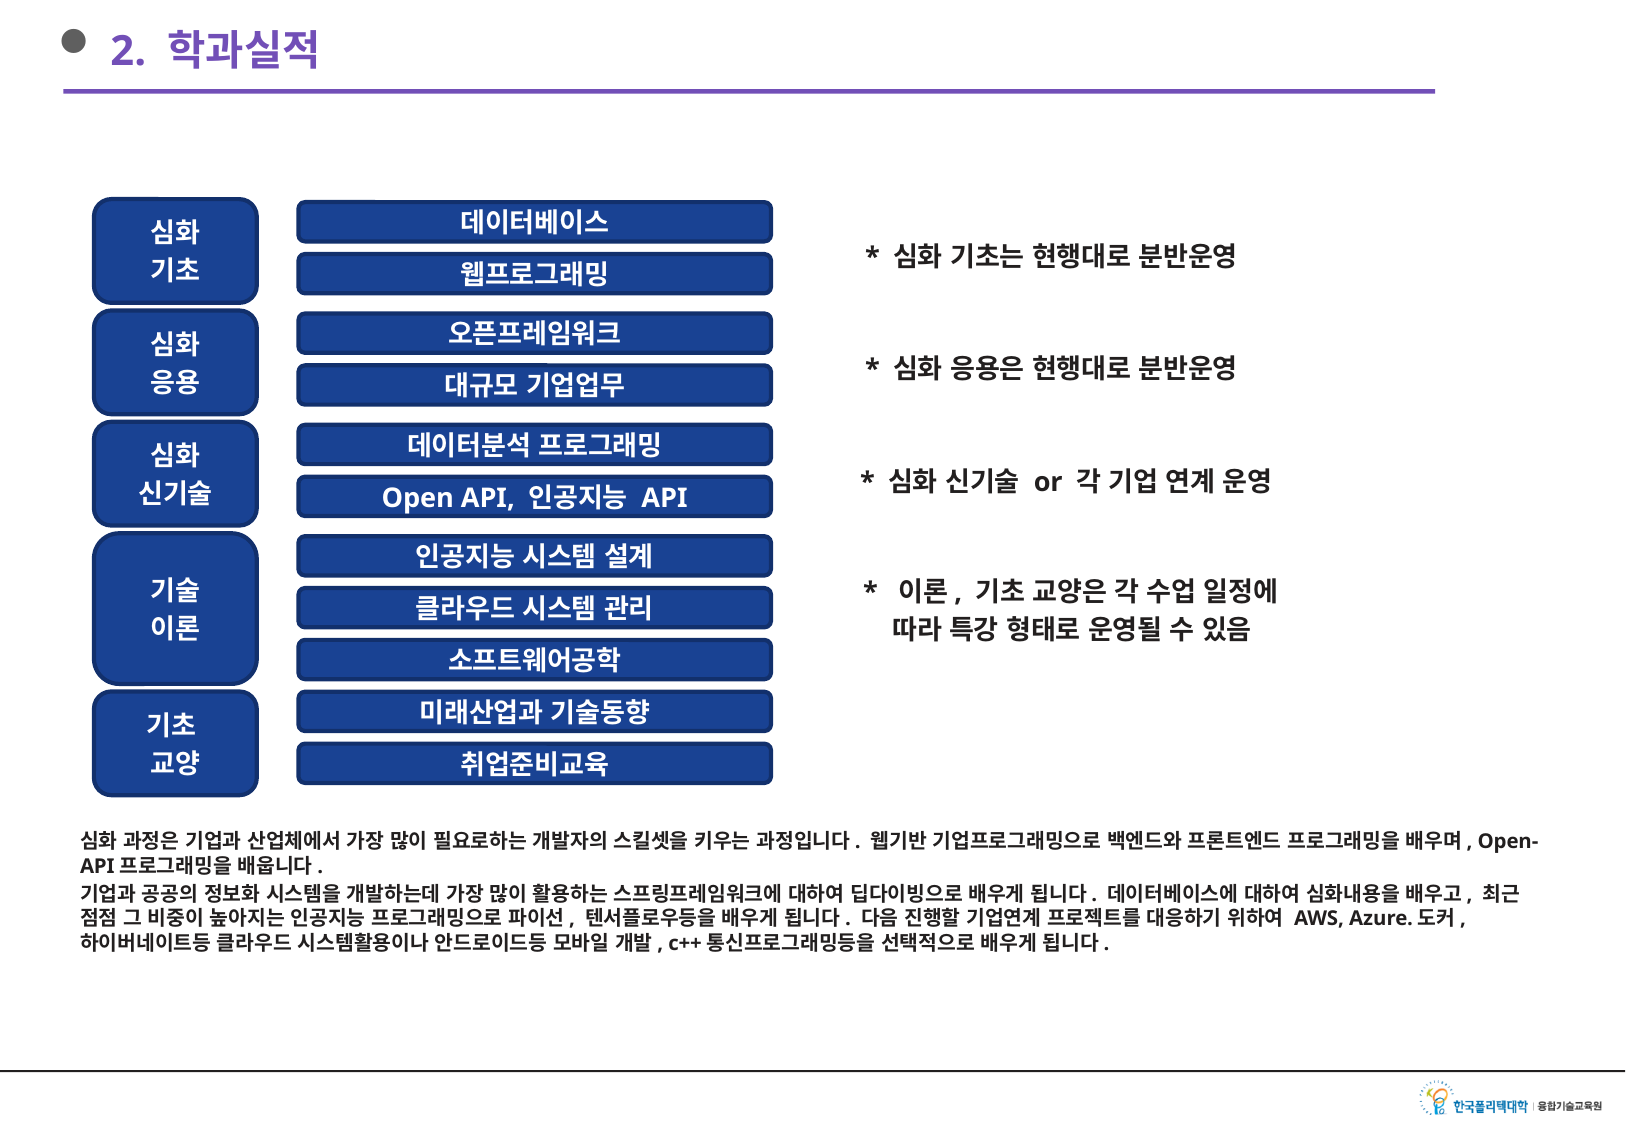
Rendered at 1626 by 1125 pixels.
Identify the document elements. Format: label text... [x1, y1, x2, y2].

text_box 2. 학과실적 [95, 16, 337, 82]
picture [1415, 1076, 1604, 1118]
text_box 심화 과정은 기업과 산업체에서 가장 많이 필요로하는 개발자의 스킬셋을 키우는 과정입니다. 웹기반 기업프로그래밍으로 백엔드와 프론트엔드 프로그래밍을 배우며, Open-API프로그래밍을 배웁니다. 기업과 공공의 정보화 시스템을 개발하는데 가장 많이 활용하는 스프링프레임워크에 대하여 딥다이빙으로 배우게 됩니다. 데이터베이스에 대하여 심화내용을 배우고, 최근 점점 그 비중이 높아지는 인공지능 프로그래밍으로 파이선, 텐서플로우등을 배우게 됩니다. 다음 진행할 기업연계 프로젝트를 대응하기 위하여 AWS, Azure.도커, 하이버네이트등 클라우드 시스템활용이나 안드로이드등 모바일 개발, c++통신프로그래밍등을 선택적으로 배우게 됩니다. [65, 821, 1565, 962]
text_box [93, 198, 1317, 796]
